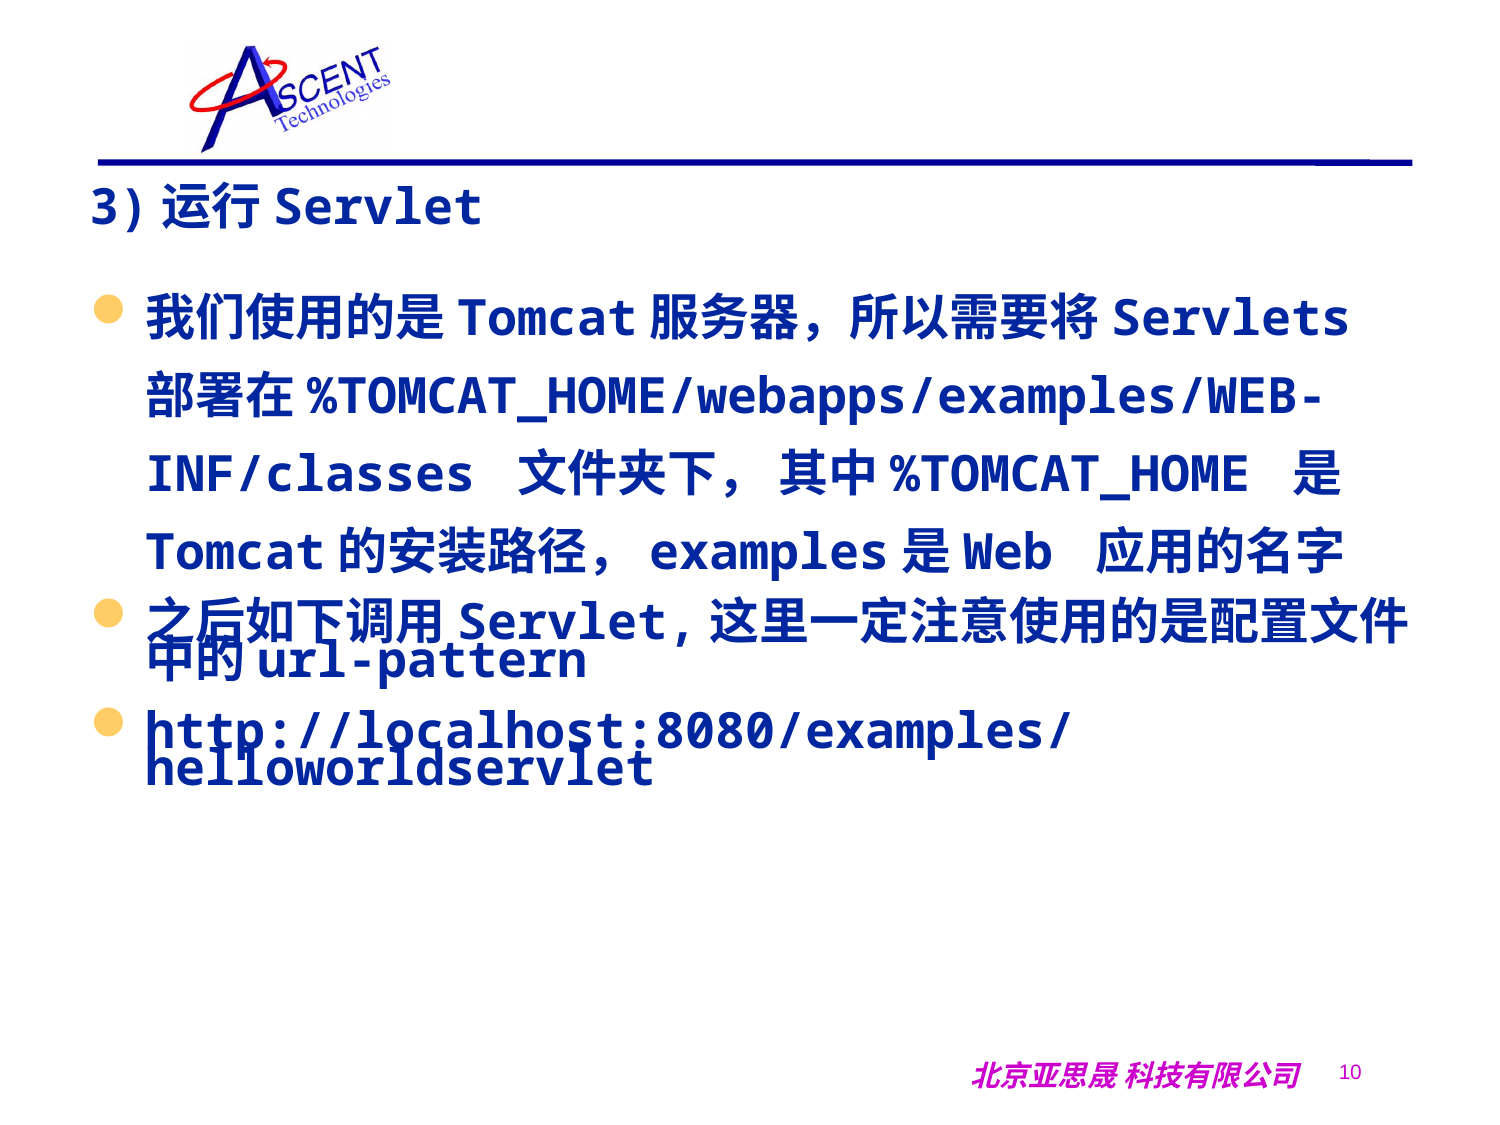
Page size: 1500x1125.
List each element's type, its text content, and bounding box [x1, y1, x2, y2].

list 3)运行Servlet 我们使用的是Tomcat服务器，所以需要将Servlets 部署在%TOMCAT_HOME/webapps/examples/WEB-INF/classes 文件夹下， 其中%TOMCAT_HOME 是Tomcat的安装路径，examples是Web 应用的名字 之后如下调用Servlet,这里一定注意使用的是配置文件中的url-pattern http://localhost:8080/examples/helloworldservlet [75, 189, 1425, 1029]
picture [184, 37, 395, 154]
